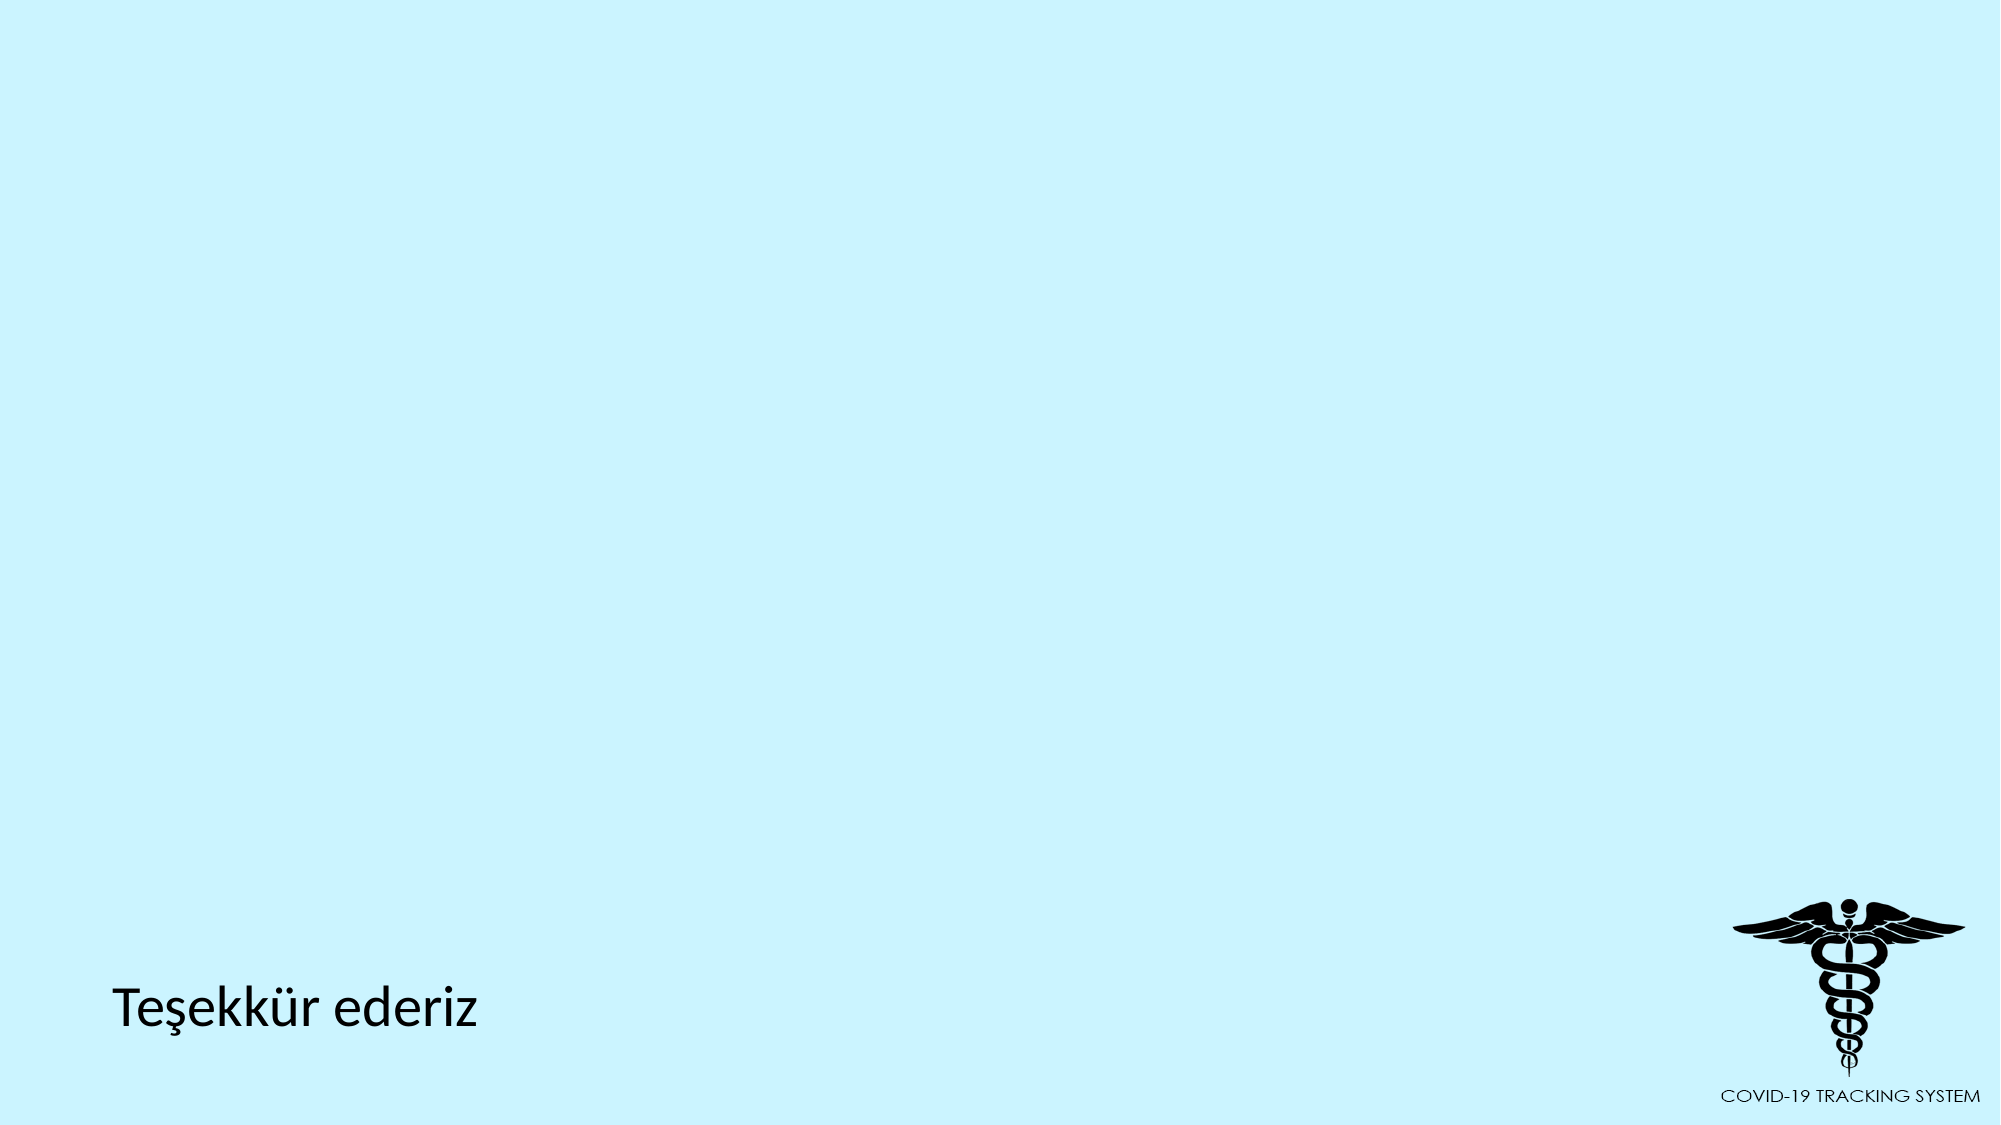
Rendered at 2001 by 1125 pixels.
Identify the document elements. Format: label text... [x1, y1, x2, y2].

list Teşekkür ederiz [97, 969, 525, 1070]
picture [0, 0, 2001, 1125]
